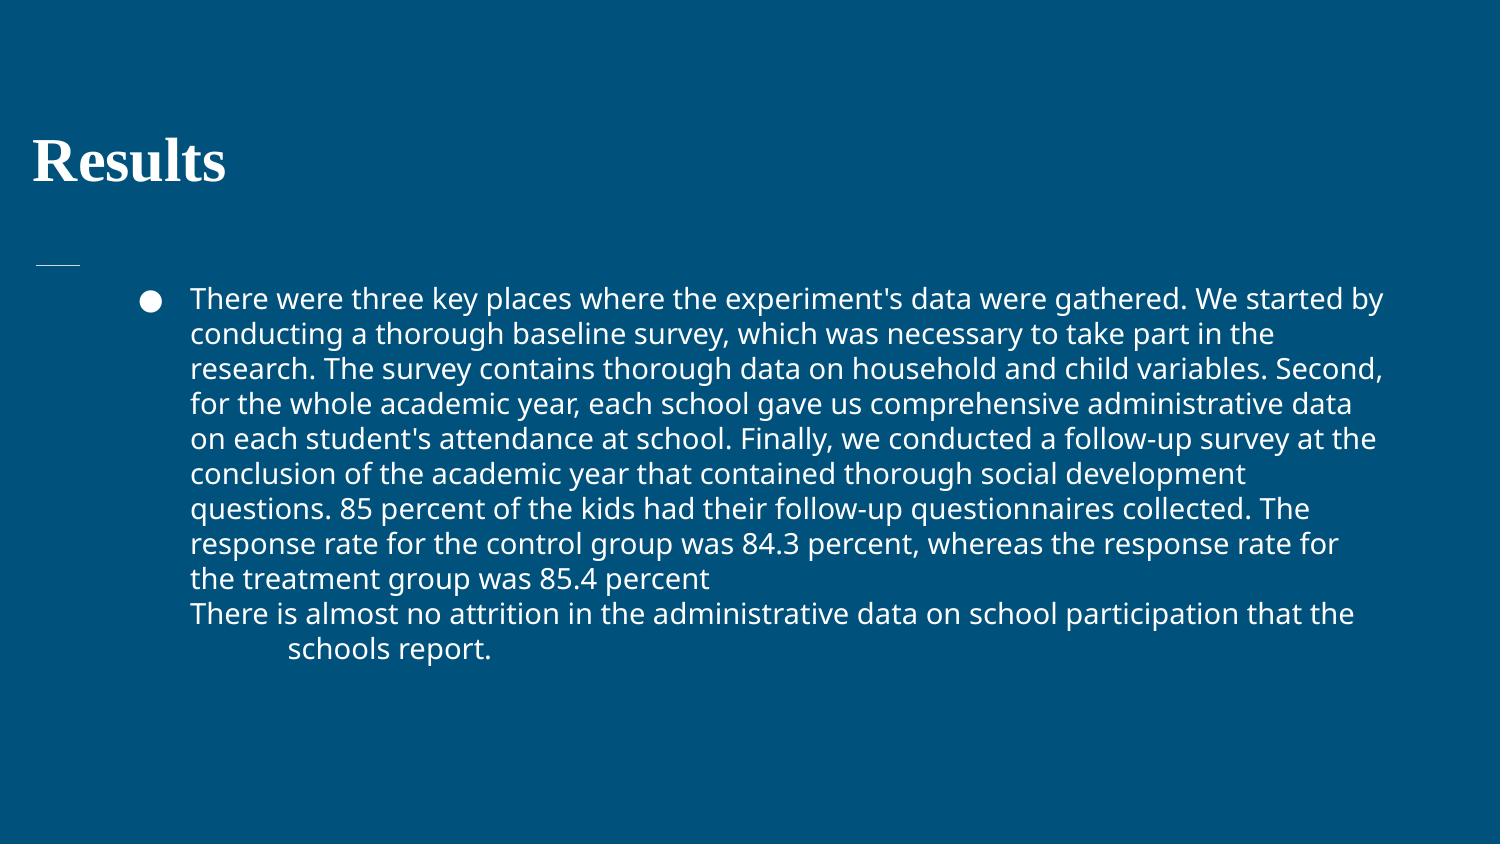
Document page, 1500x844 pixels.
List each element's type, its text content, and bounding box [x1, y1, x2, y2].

text_box There were three key places where the experiment's data were gathered. We started by conducting a thorough baseline survey, which was necessary to take part in the research. The survey contains thorough data on household and child variables. Second, for the whole academic year, each school gave us comprehensive administrative data on each student's attendance at school. Finally, we conducted a follow-up survey at the conclusion of the academic year that contained thorough social development questions. 85 percent of the kids had their follow-up questionnaires collected. The response rate for the control group was 84.3 percent, whereas the response rate for the treatment group was 85.4 percent There is almost no attrition in the administrative data on school participation that the schools report. [100, 265, 1400, 716]
text_box Results [18, 92, 1291, 209]
